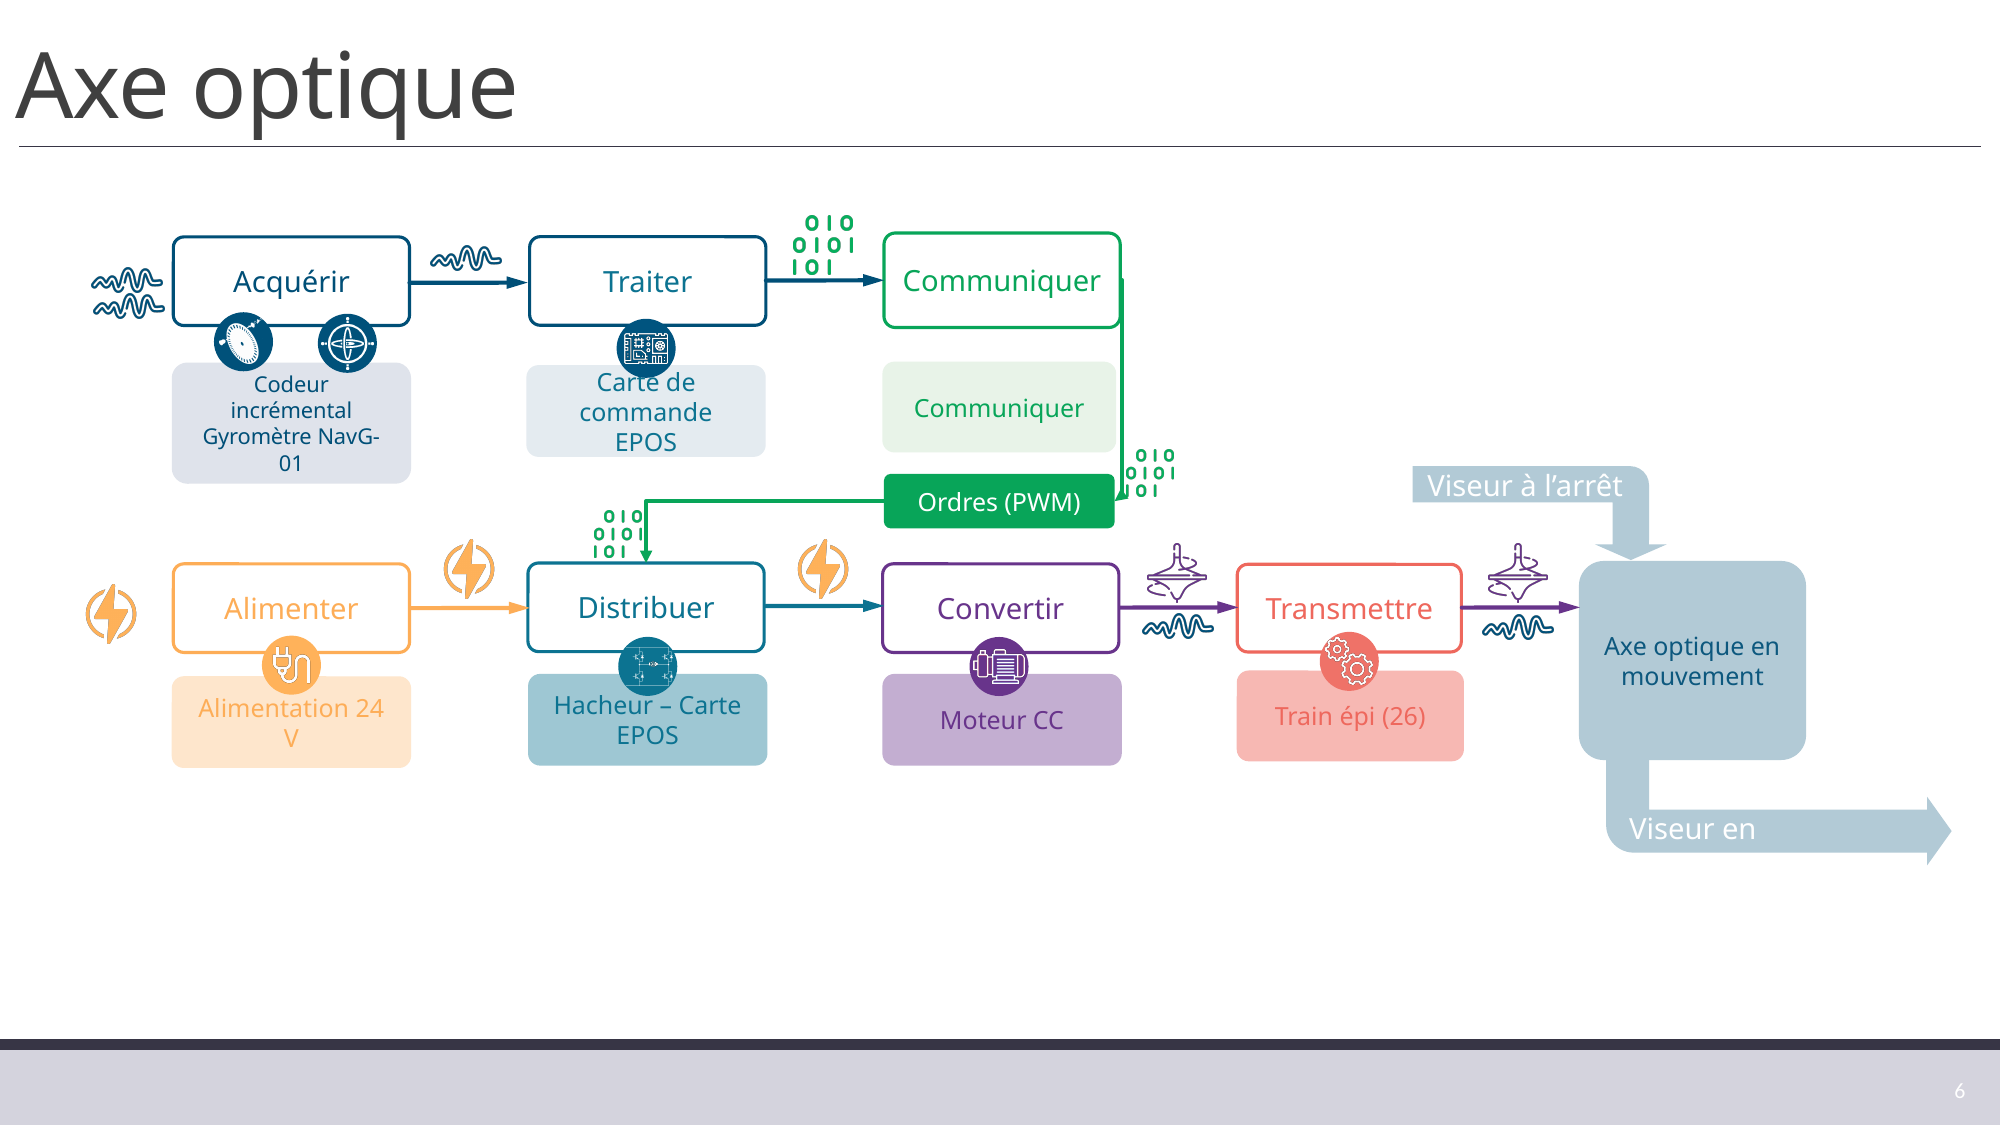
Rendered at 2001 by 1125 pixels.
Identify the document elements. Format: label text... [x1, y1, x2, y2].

picture [793, 214, 854, 275]
text_box Communiquer [882, 361, 1111, 453]
text_box Distribuer [526, 561, 766, 653]
picture [81, 583, 142, 644]
picture [90, 267, 166, 320]
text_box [317, 313, 378, 374]
picture [763, 599, 879, 609]
title Axe optique [0, 0, 2000, 145]
picture [1183, 613, 1214, 625]
text_box Convertir [881, 562, 1121, 654]
picture [438, 538, 499, 599]
text_box Acquérir [172, 235, 411, 327]
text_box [617, 636, 678, 697]
slide_number 6 [1765, 1059, 1981, 1120]
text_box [213, 311, 274, 372]
picture [1481, 614, 1555, 641]
picture [1141, 613, 1214, 640]
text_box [1319, 631, 1380, 692]
text_box Transmettre [1235, 562, 1463, 654]
text_box Alimentation 24 V [171, 676, 411, 768]
text_box Ordres (PWM) [882, 472, 1116, 530]
picture [793, 564, 854, 599]
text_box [968, 636, 1030, 697]
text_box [1412, 459, 1668, 561]
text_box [1709, 623, 1848, 971]
text_box Axe optique en mouvement [1579, 561, 1806, 760]
text_box Hacheur – Carte EPOS [528, 674, 768, 766]
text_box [261, 635, 322, 696]
text_box Alimenter [171, 562, 411, 654]
picture [429, 245, 503, 272]
picture [1125, 449, 1174, 498]
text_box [1114, 279, 1121, 502]
text_box Codeur incrémental Gyromètre NavG-01 [172, 362, 411, 484]
text_box Traiter [528, 235, 768, 327]
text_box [616, 318, 677, 379]
picture [1146, 542, 1207, 604]
text_box Carte de commande EPOS [526, 365, 766, 457]
text_box Moteur CC [882, 674, 1122, 766]
text_box Train épi (26) [1236, 670, 1464, 762]
picture [594, 510, 643, 559]
picture [1488, 561, 1549, 604]
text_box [645, 500, 885, 564]
text_box Communiquer [882, 231, 1122, 329]
